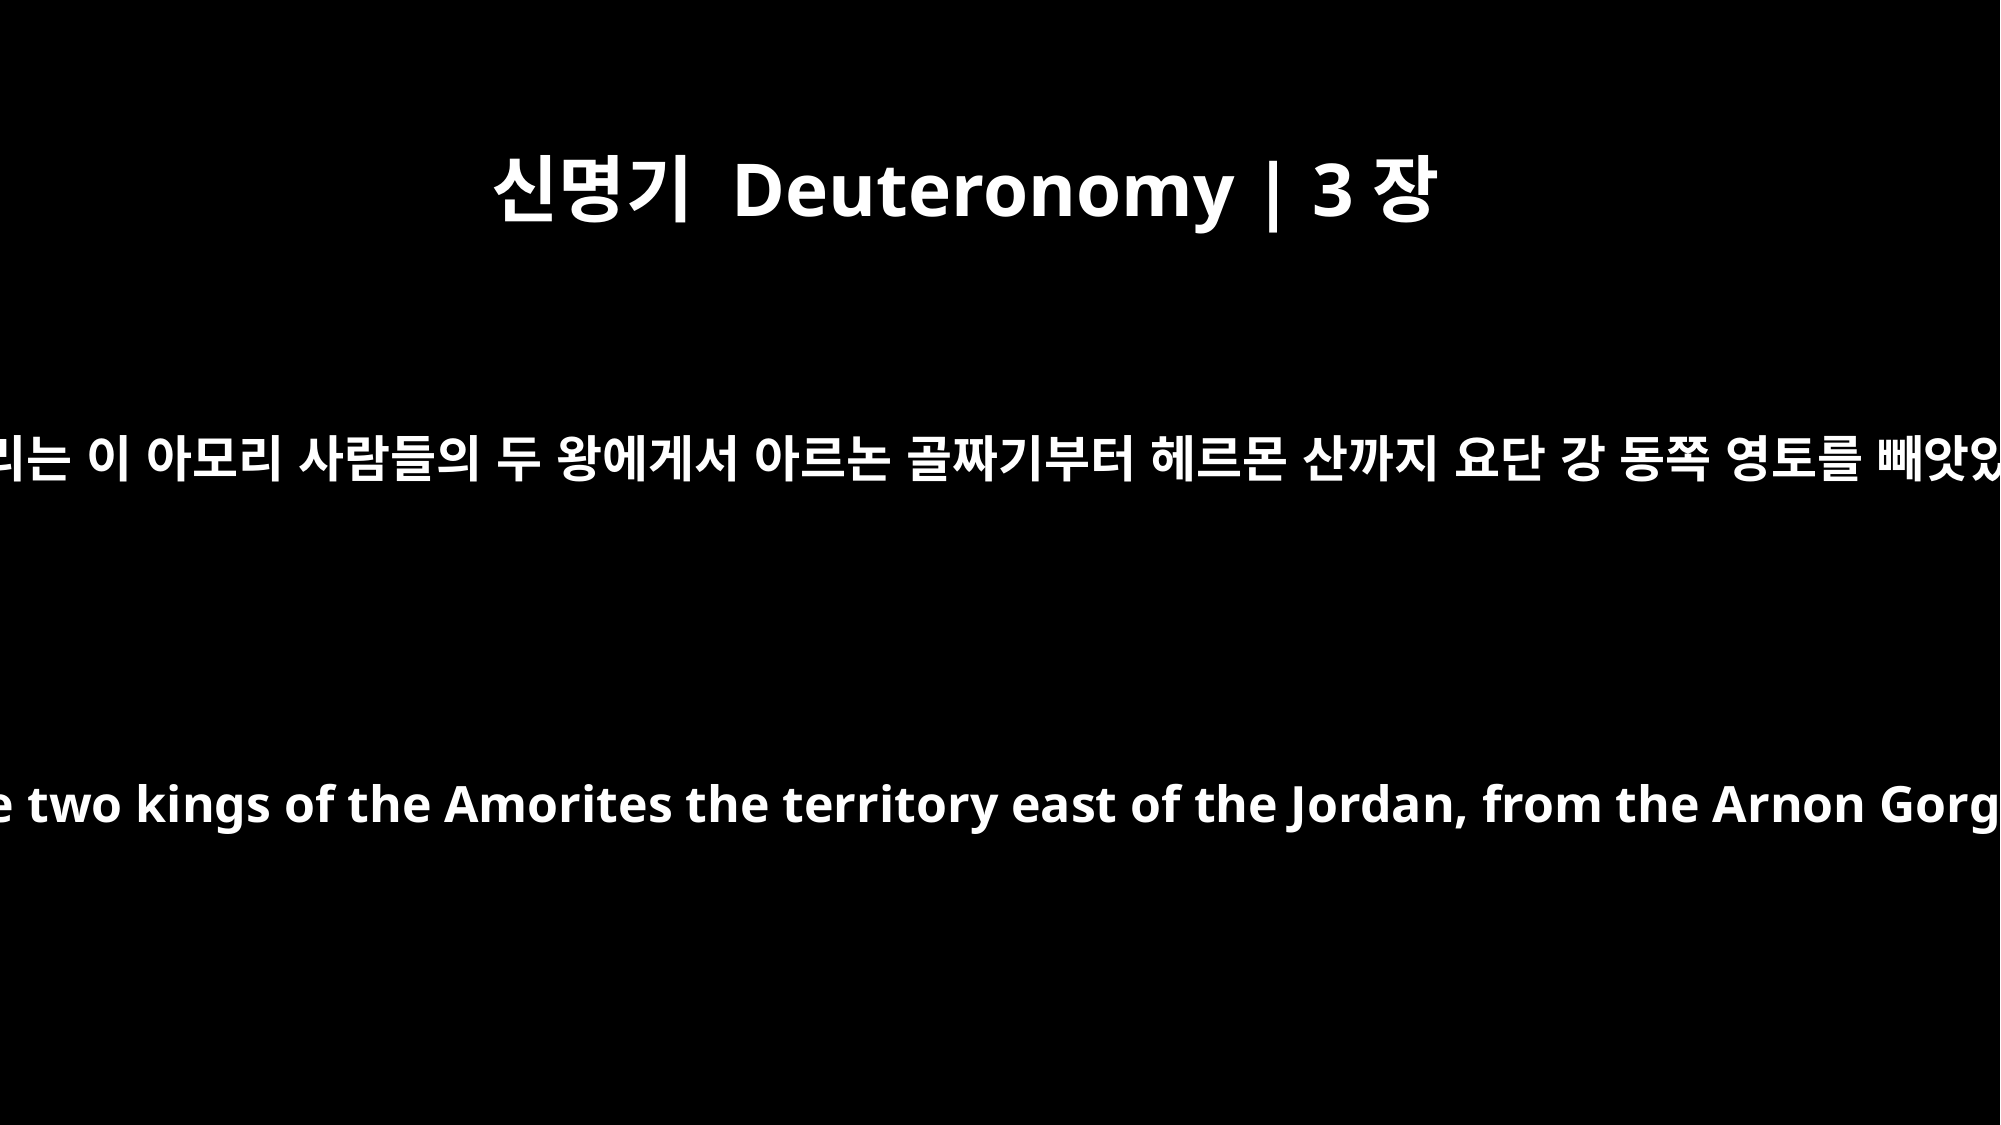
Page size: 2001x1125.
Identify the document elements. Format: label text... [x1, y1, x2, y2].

text_box 8 그때 우리는 이 아모리 사람들의 두 왕에게서 아르논 골짜기부터 헤르몬 산까지 요단 강 동쪽 영토를 빼앗았다. [0, 359, 2000, 495]
text_box So at that time we took from these two kings of the Amorites the territory east of the Jordan, from the Arnon Gorge as far as Mount Hermon. [0, 764, 2000, 840]
text_box 신명기 Deuteronomy | 3장 [476, 136, 1455, 239]
